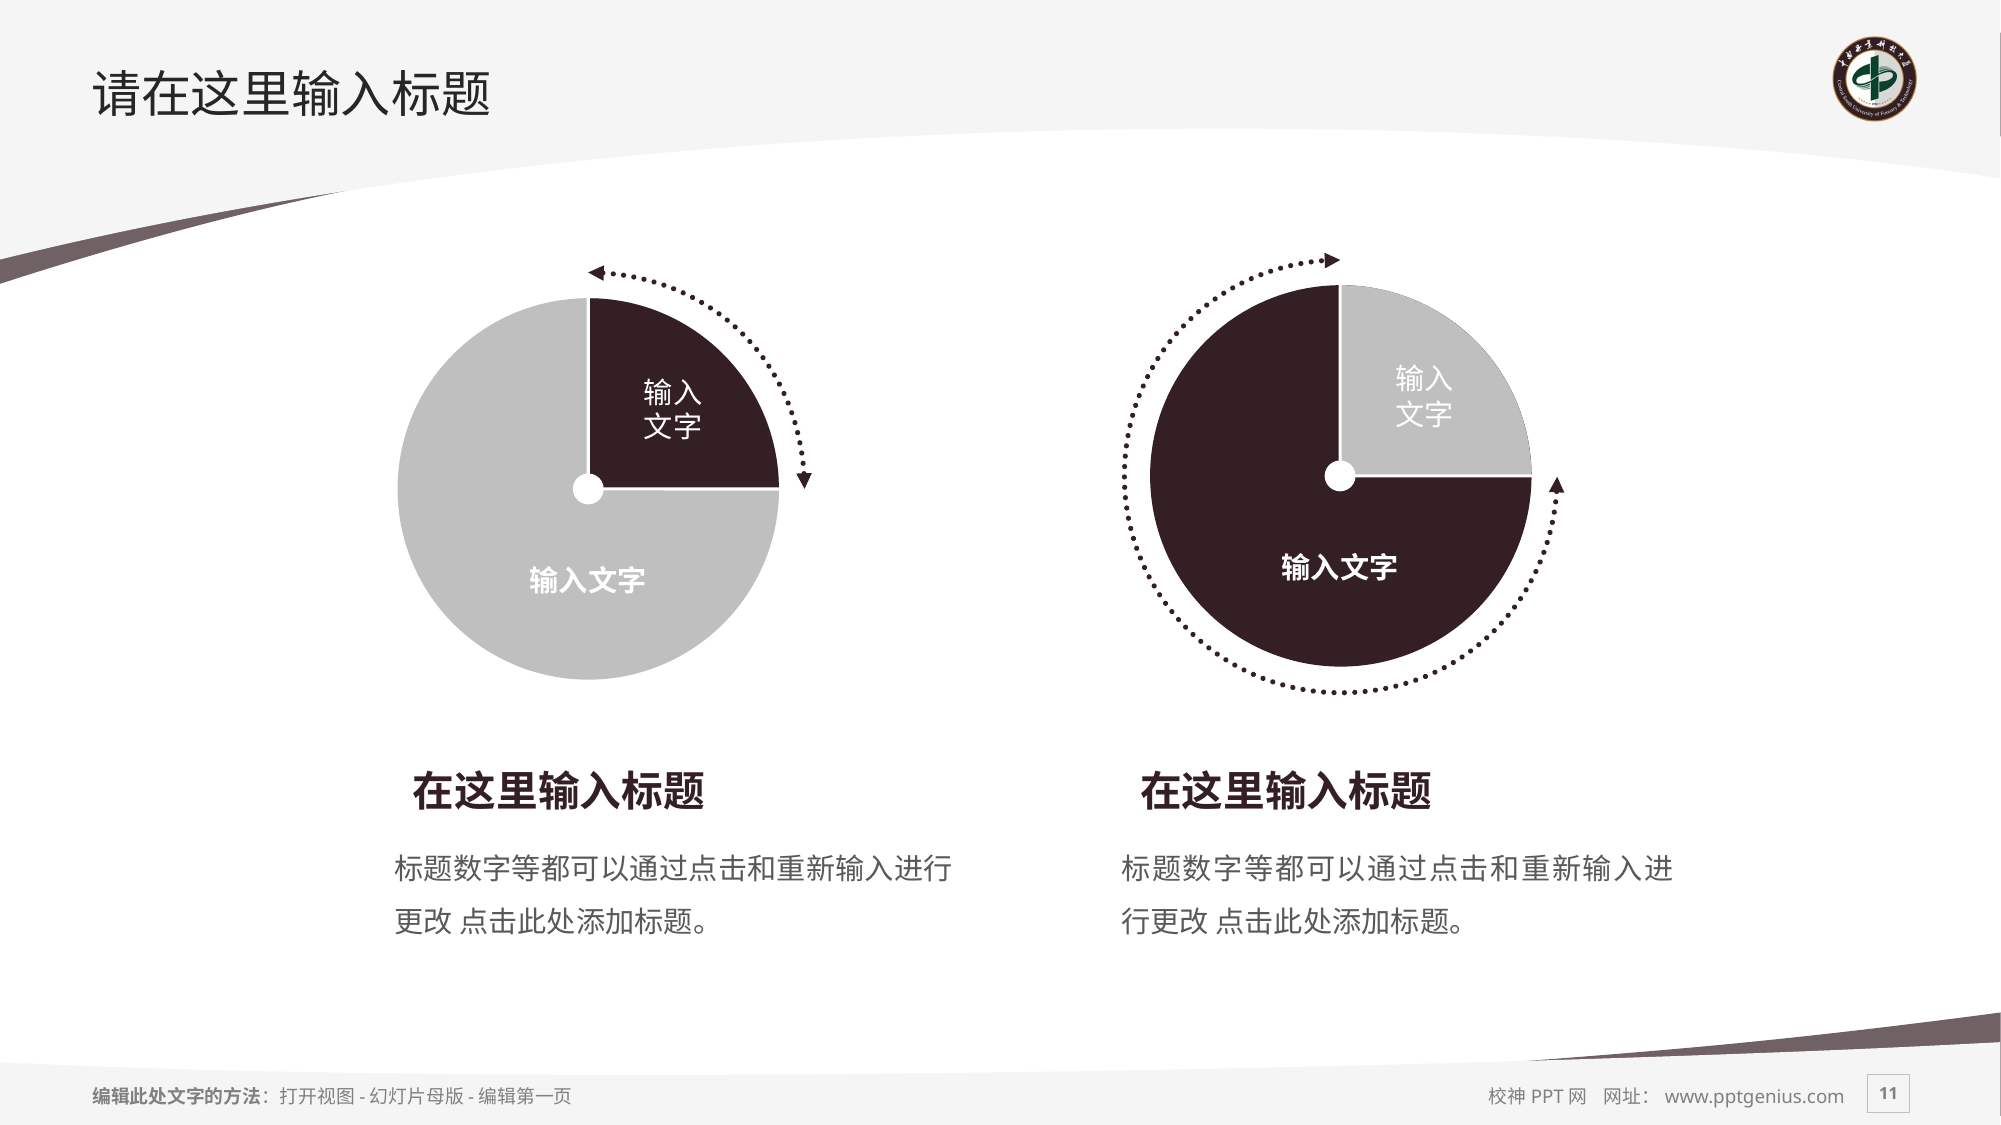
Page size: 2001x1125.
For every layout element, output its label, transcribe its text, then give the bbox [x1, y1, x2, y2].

text_box 在这里输入标题 [398, 776, 721, 823]
picture [1831, 35, 1918, 123]
text_box 标题数字等都可以通过点击和重新输入进行更改 点击此处添加标题。 [379, 826, 969, 946]
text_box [397, 241, 841, 680]
text_box 标题数字等都可以通过点击和重新输入进行更改 点击此处添加标题。 [1106, 826, 1689, 946]
text_box 在这里输入标题 [1125, 776, 1448, 823]
title 请在这里输入标题 [79, 57, 1880, 146]
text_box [1124, 228, 1593, 693]
